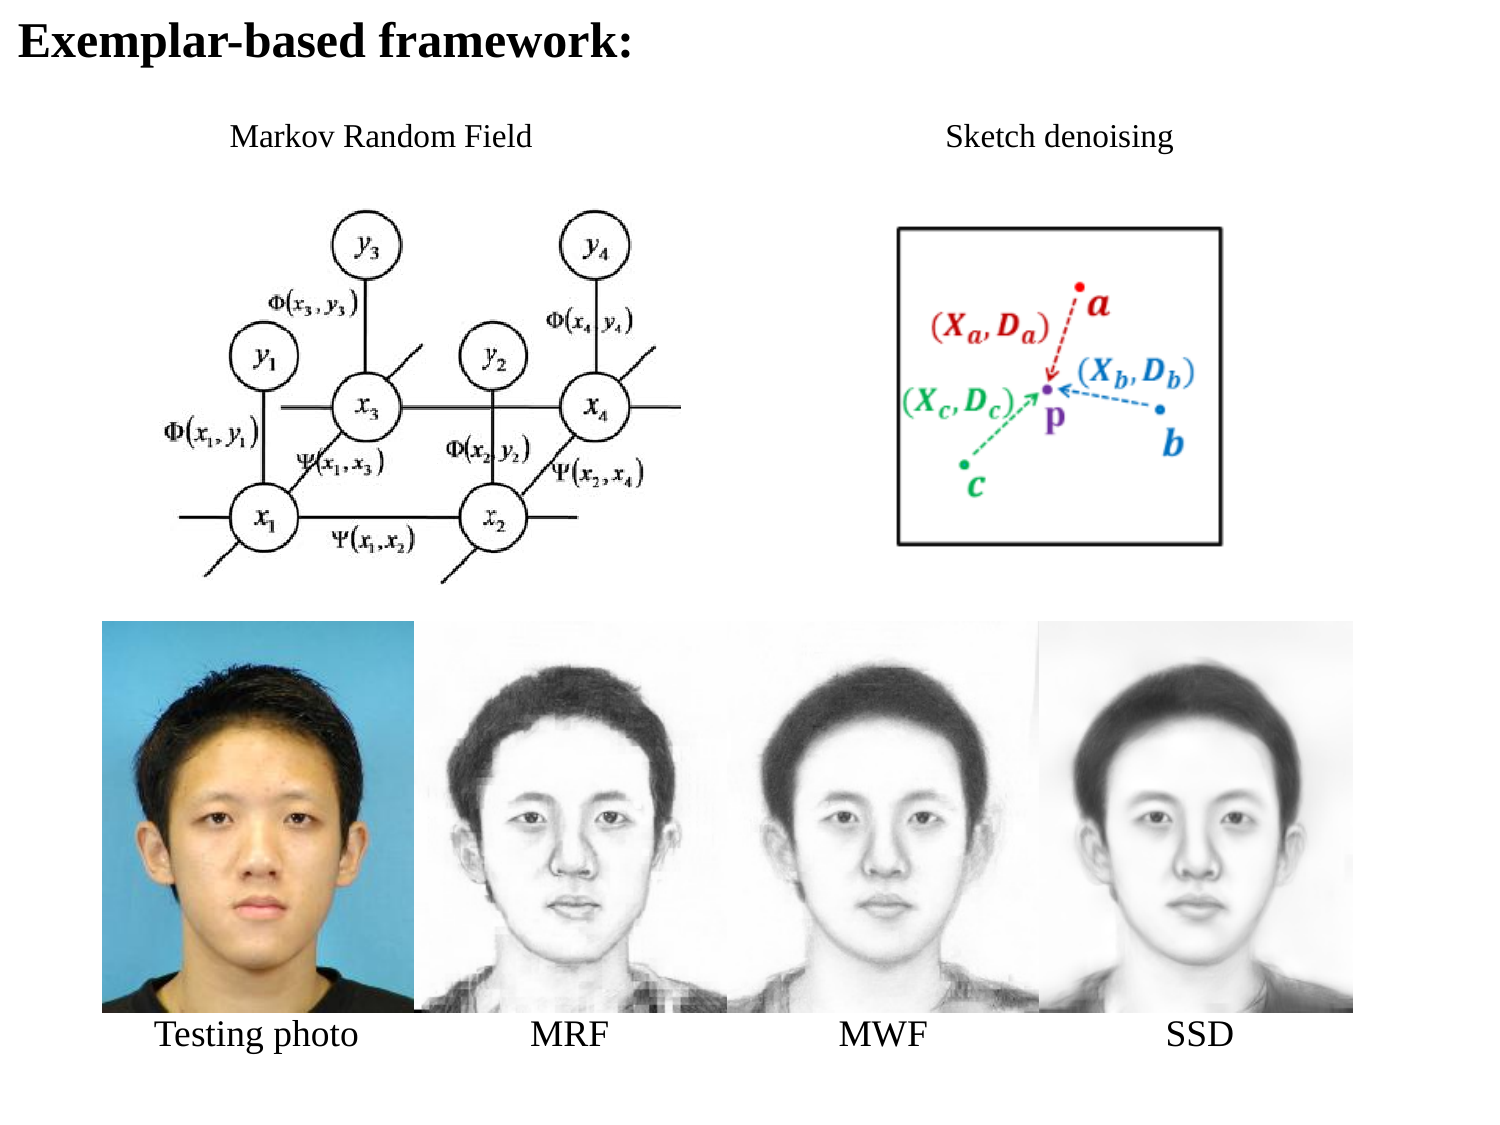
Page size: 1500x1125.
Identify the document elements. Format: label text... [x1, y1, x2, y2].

picture [102, 621, 1353, 1013]
picture [887, 222, 1229, 551]
text_box SSD [1150, 1022, 1250, 1062]
picture [62, 197, 706, 598]
text_box MRF [515, 1022, 625, 1062]
text_box Exemplar-based framework: [3, 0, 650, 75]
text_box Markov Random Field [214, 106, 557, 162]
text_box Testing photo [139, 1022, 374, 1062]
text_box MWF [823, 1022, 944, 1062]
text_box Sketch denoising [930, 106, 1190, 162]
